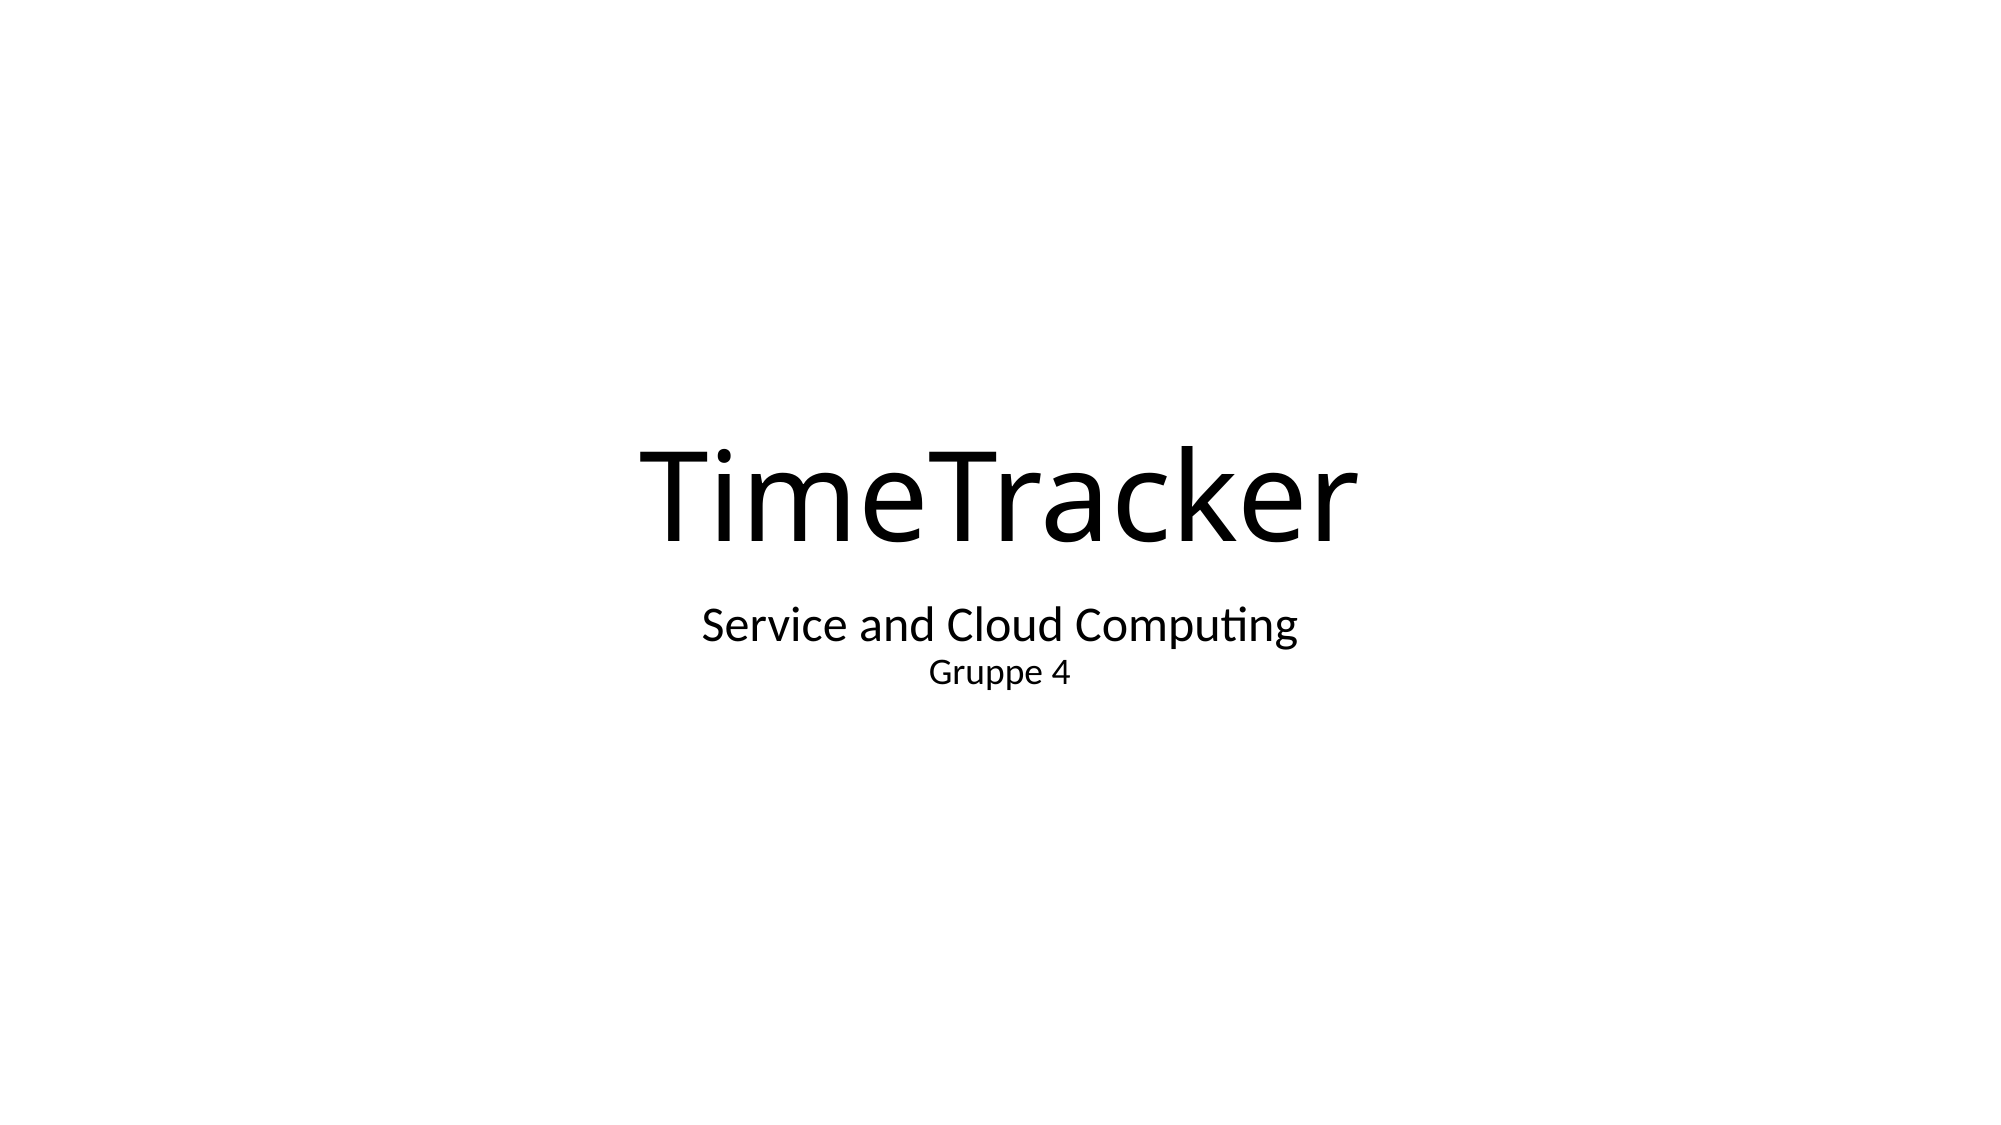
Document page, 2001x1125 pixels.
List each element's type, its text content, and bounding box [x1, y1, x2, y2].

title TimeTracker [249, 184, 1750, 576]
subtitle Service and Cloud Computing Gruppe 4 [249, 590, 1750, 863]
